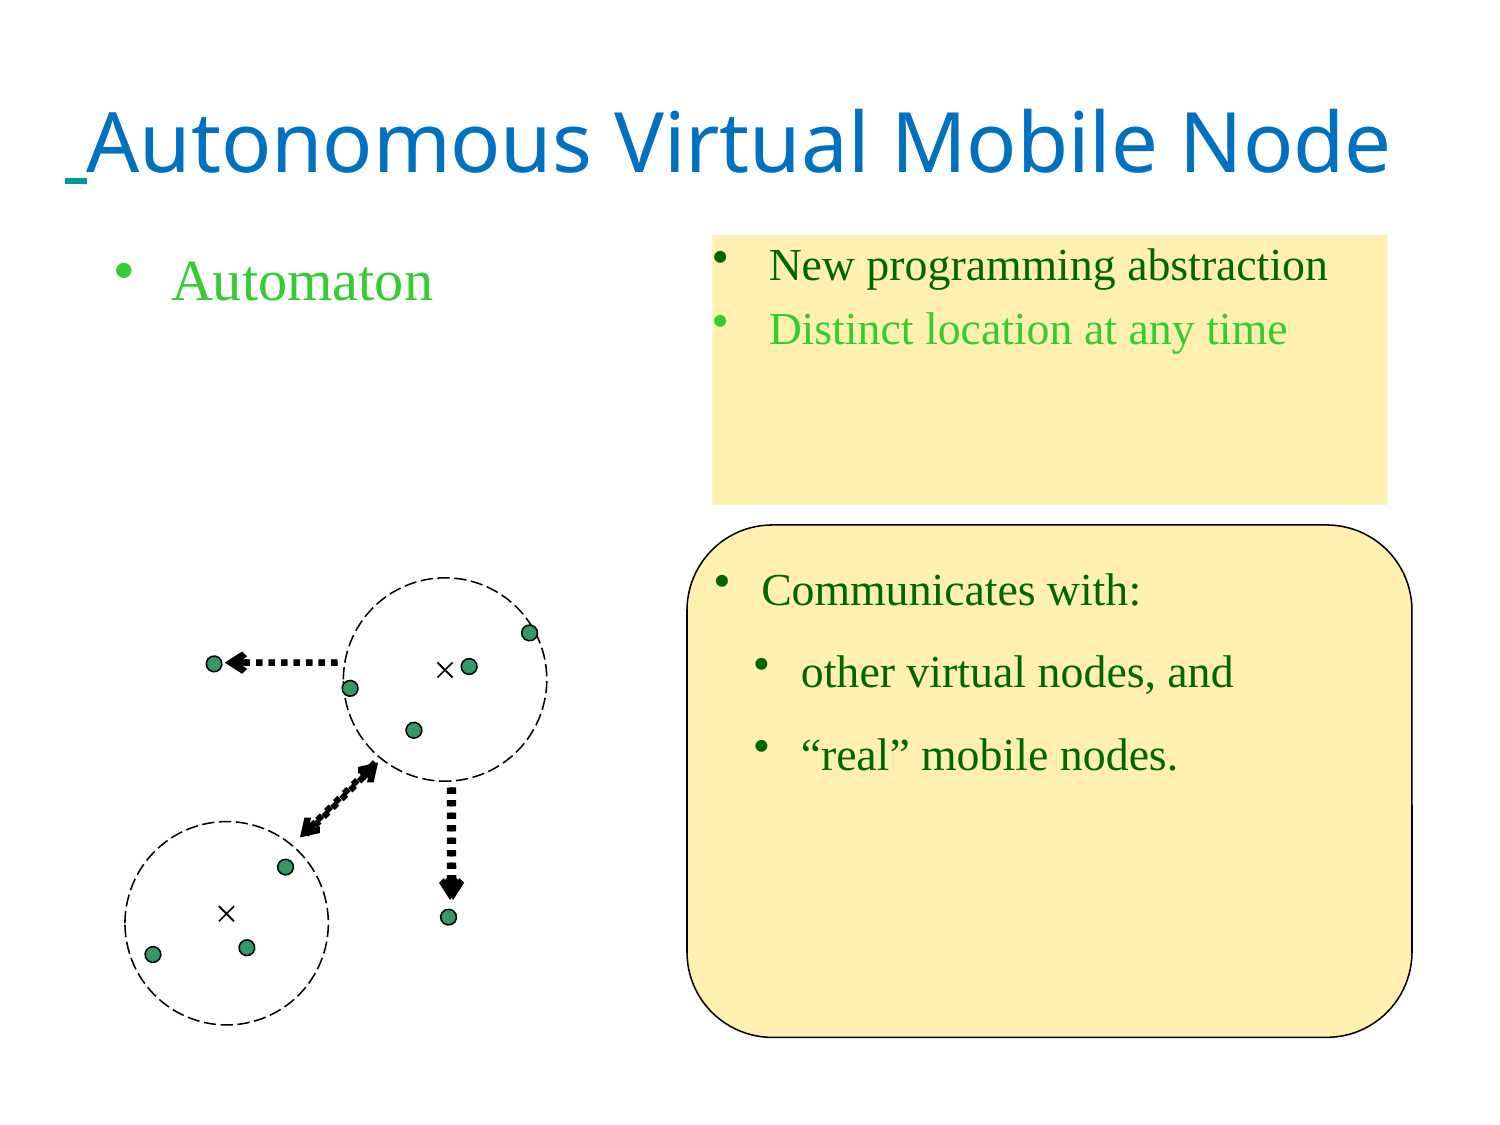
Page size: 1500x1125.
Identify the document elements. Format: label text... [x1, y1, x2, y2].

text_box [341, 624, 538, 739]
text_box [686, 524, 1425, 1038]
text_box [124, 821, 329, 1026]
text_box [225, 655, 243, 670]
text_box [437, 662, 453, 678]
text_box [206, 656, 222, 672]
title Autonomous Virtual Mobile Node [49, 44, 1463, 233]
text_box [369, 747, 522, 782]
text_box [541, 645, 547, 714]
text_box [360, 577, 530, 623]
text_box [99, 234, 1388, 505]
text_box [440, 909, 457, 925]
text_box [322, 762, 379, 819]
